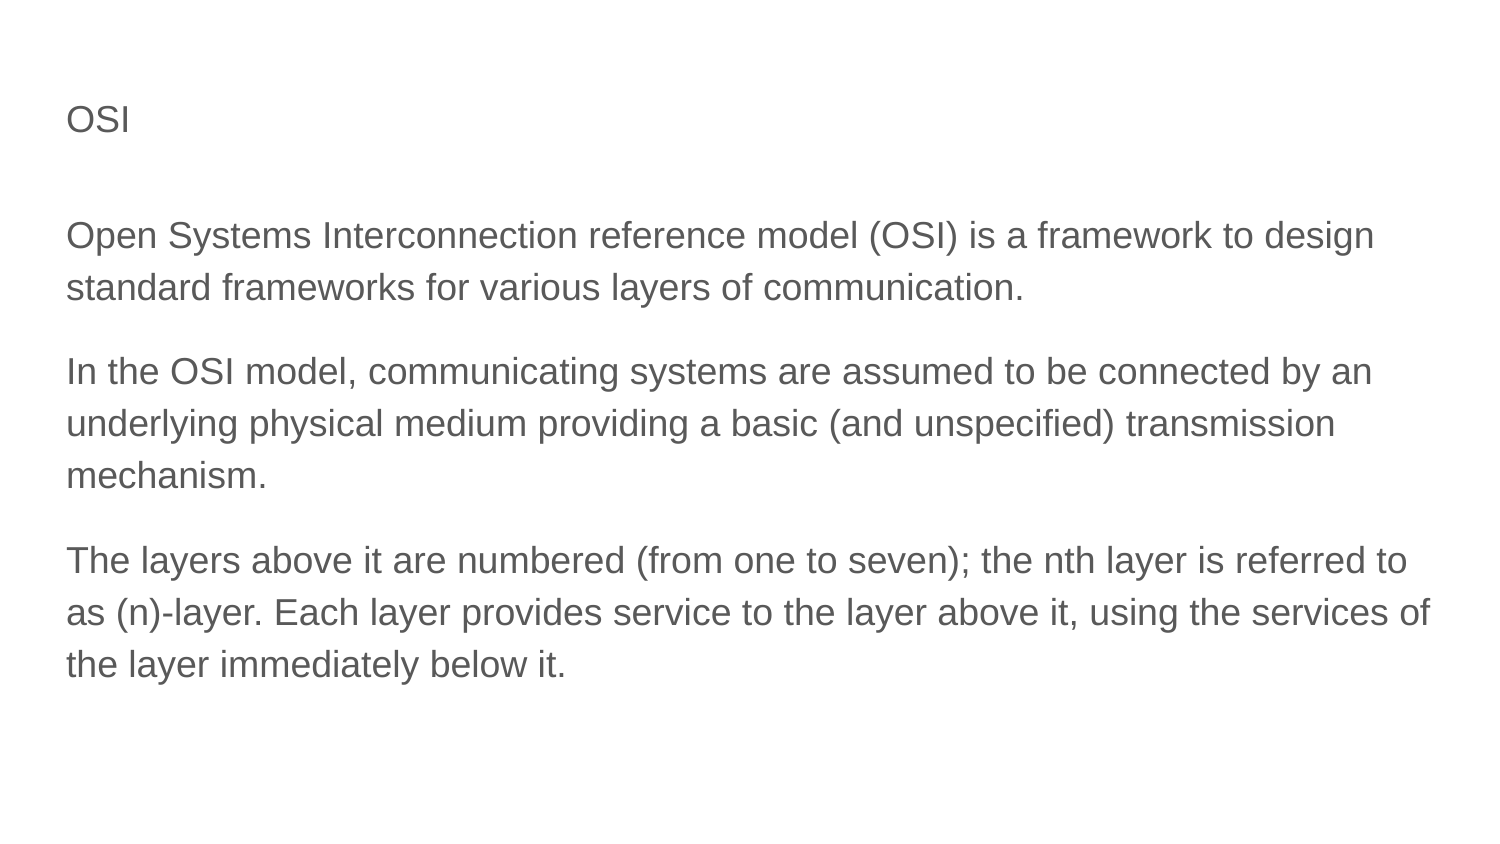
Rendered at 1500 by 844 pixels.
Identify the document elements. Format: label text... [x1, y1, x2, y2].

list Open Systems Interconnection reference model (OSI) is a framework to design standard frameworks for various layers of communication. In the OSI model, communicating systems are assumed to be connected by an underlying physical medium providing a basic (and unspecified) transmission mechanism. The layers above it are numbered (from one to seven); the nth layer is referred to as (n)-layer. Each layer provides service to the layer above it, using the services of the layer immediately below it. [51, 189, 1449, 750]
title OSI [51, 72, 1449, 167]
